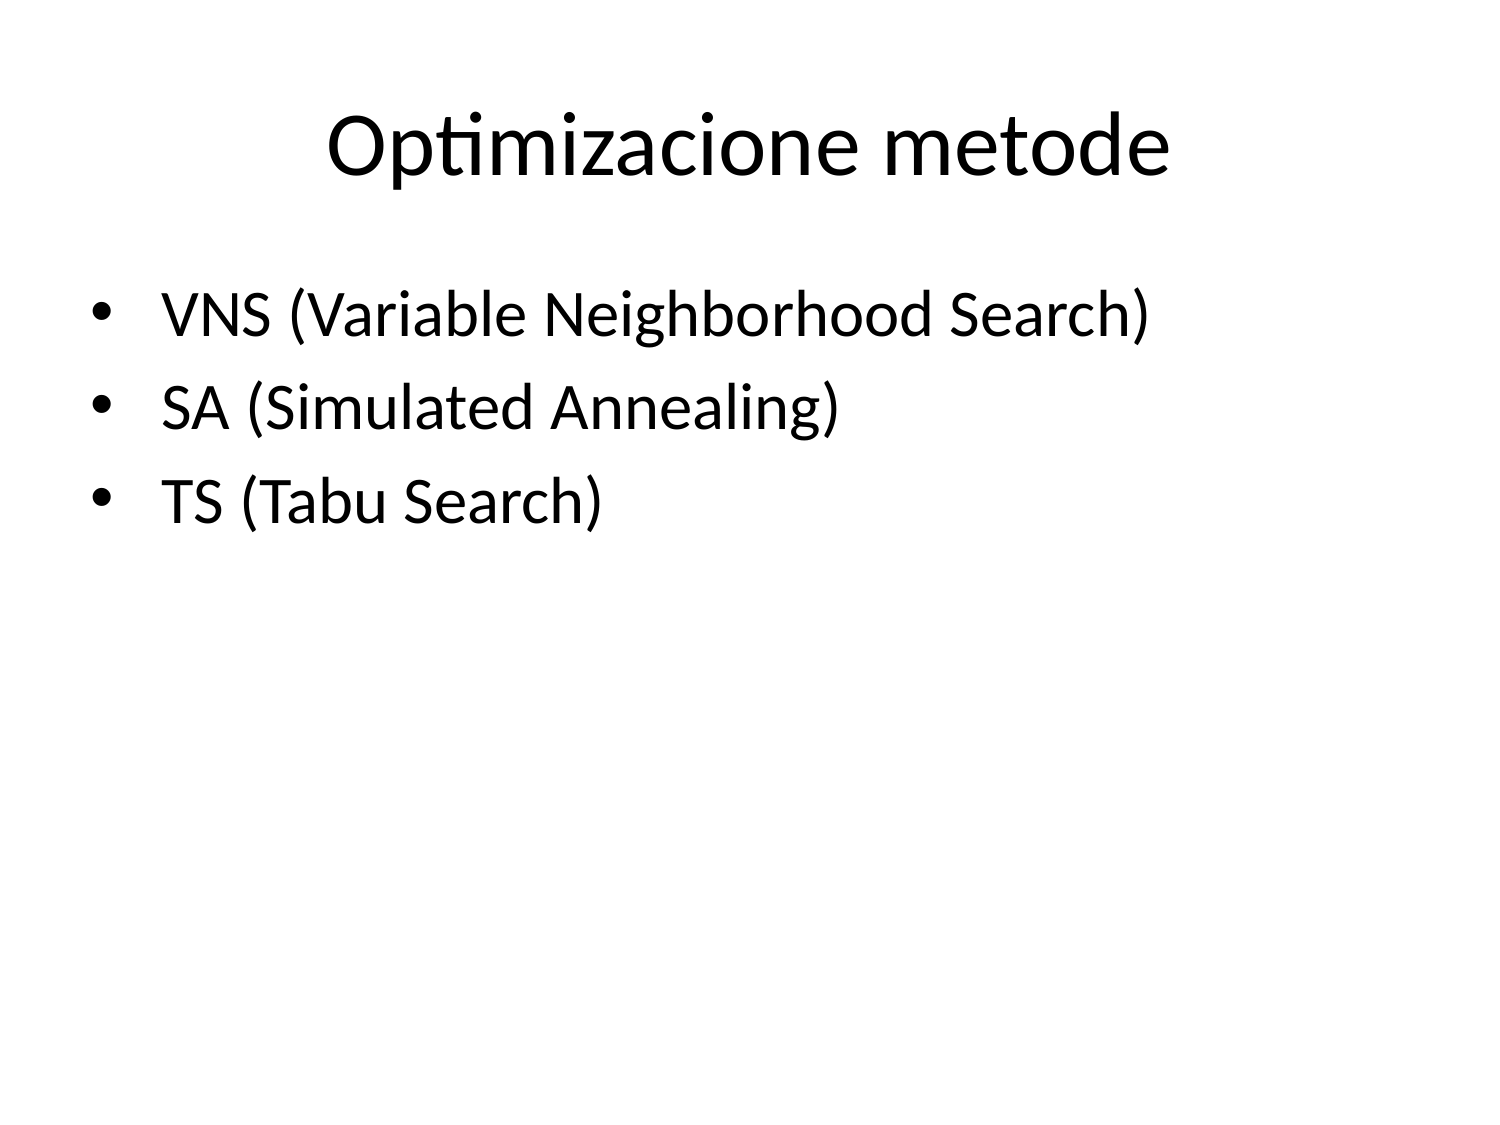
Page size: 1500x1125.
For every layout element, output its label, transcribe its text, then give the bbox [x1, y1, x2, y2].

title Optimizacione metode [75, 45, 1425, 233]
list VNS (Variable Neighborhood Search) SA (Simulated Annealing) TS (Tabu Search) [75, 262, 1425, 1005]
